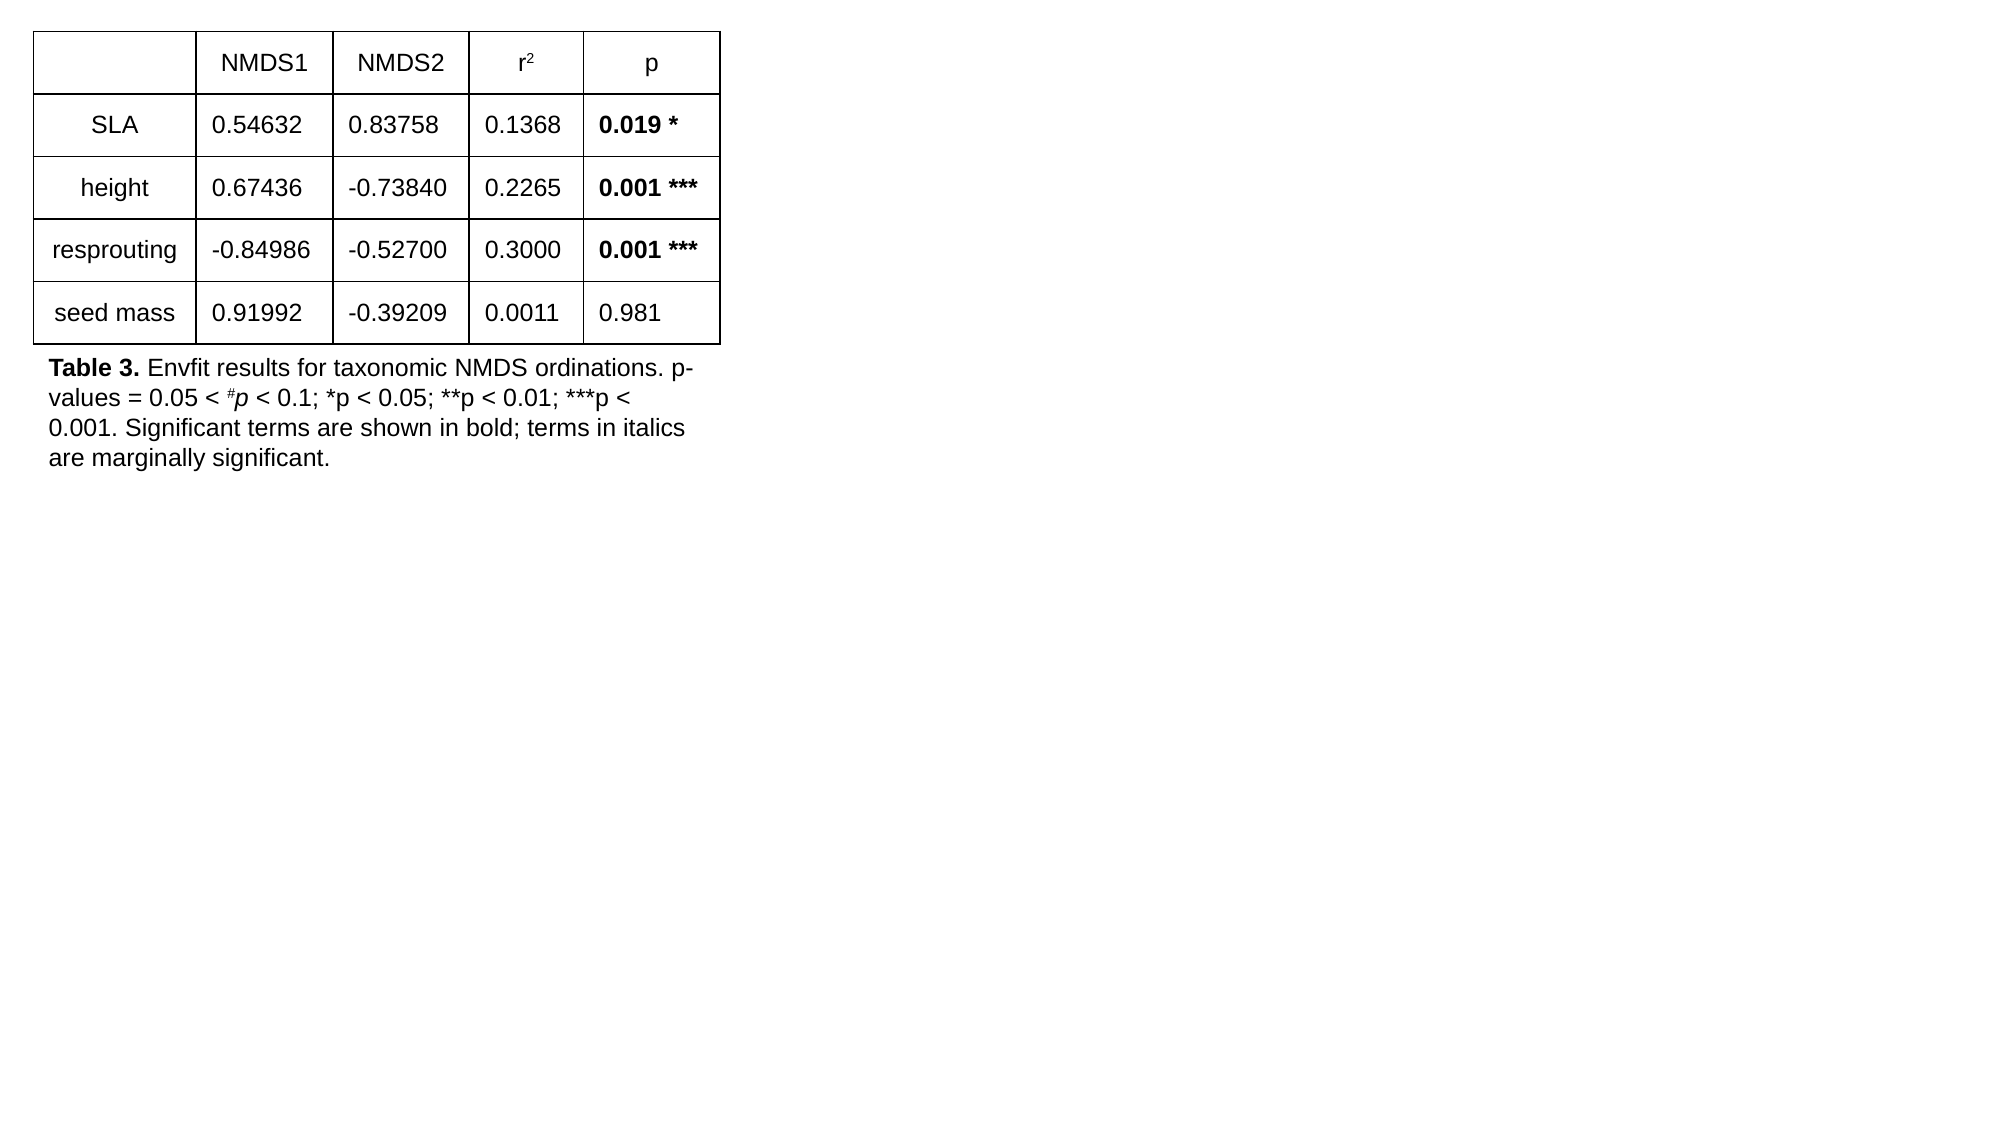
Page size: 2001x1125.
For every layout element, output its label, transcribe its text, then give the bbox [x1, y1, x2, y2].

table_cell 0.67436 [197, 157, 332, 218]
table_cell -0.52700 [334, 220, 468, 281]
table_header NMDS2 [334, 32, 468, 93]
table_cell 0.83758 [334, 95, 468, 156]
text_box Table 3. Envfit results for taxonomic NMDS ordinations. p-values = 0.05 < #p < 0.1; *p < 0.05; **p < 0.01; ***p < 0.001. Signiﬁcant terms are shown in bold; terms in italics are marginally signiﬁcant. [33, 343, 720, 479]
table_cell -0.73840 [334, 157, 468, 218]
table_cell 0.2265 [470, 157, 583, 218]
table_cell 0.91992 [197, 282, 332, 343]
table_cell resprouting [34, 220, 195, 281]
table_header p [584, 32, 719, 93]
table_header [34, 32, 195, 93]
table_cell 0.54632 [197, 95, 332, 156]
table_header NMDS1 [197, 32, 332, 93]
table_header r2 [470, 32, 583, 93]
table_cell 0.3000 [470, 220, 583, 281]
table_cell 0.981 [584, 282, 719, 343]
table_cell 0.019 * [584, 95, 719, 156]
table_cell -0.84986 [197, 220, 332, 281]
table_cell 0.001 *** [584, 157, 719, 218]
table_cell 0.001 *** [584, 220, 719, 281]
table_cell SLA [34, 95, 195, 156]
table_cell seed mass [34, 282, 195, 343]
table_cell height [34, 157, 195, 218]
table_cell -0.39209 [334, 282, 468, 343]
table_cell 0.0011 [470, 282, 583, 343]
table_cell 0.1368 [470, 95, 583, 156]
